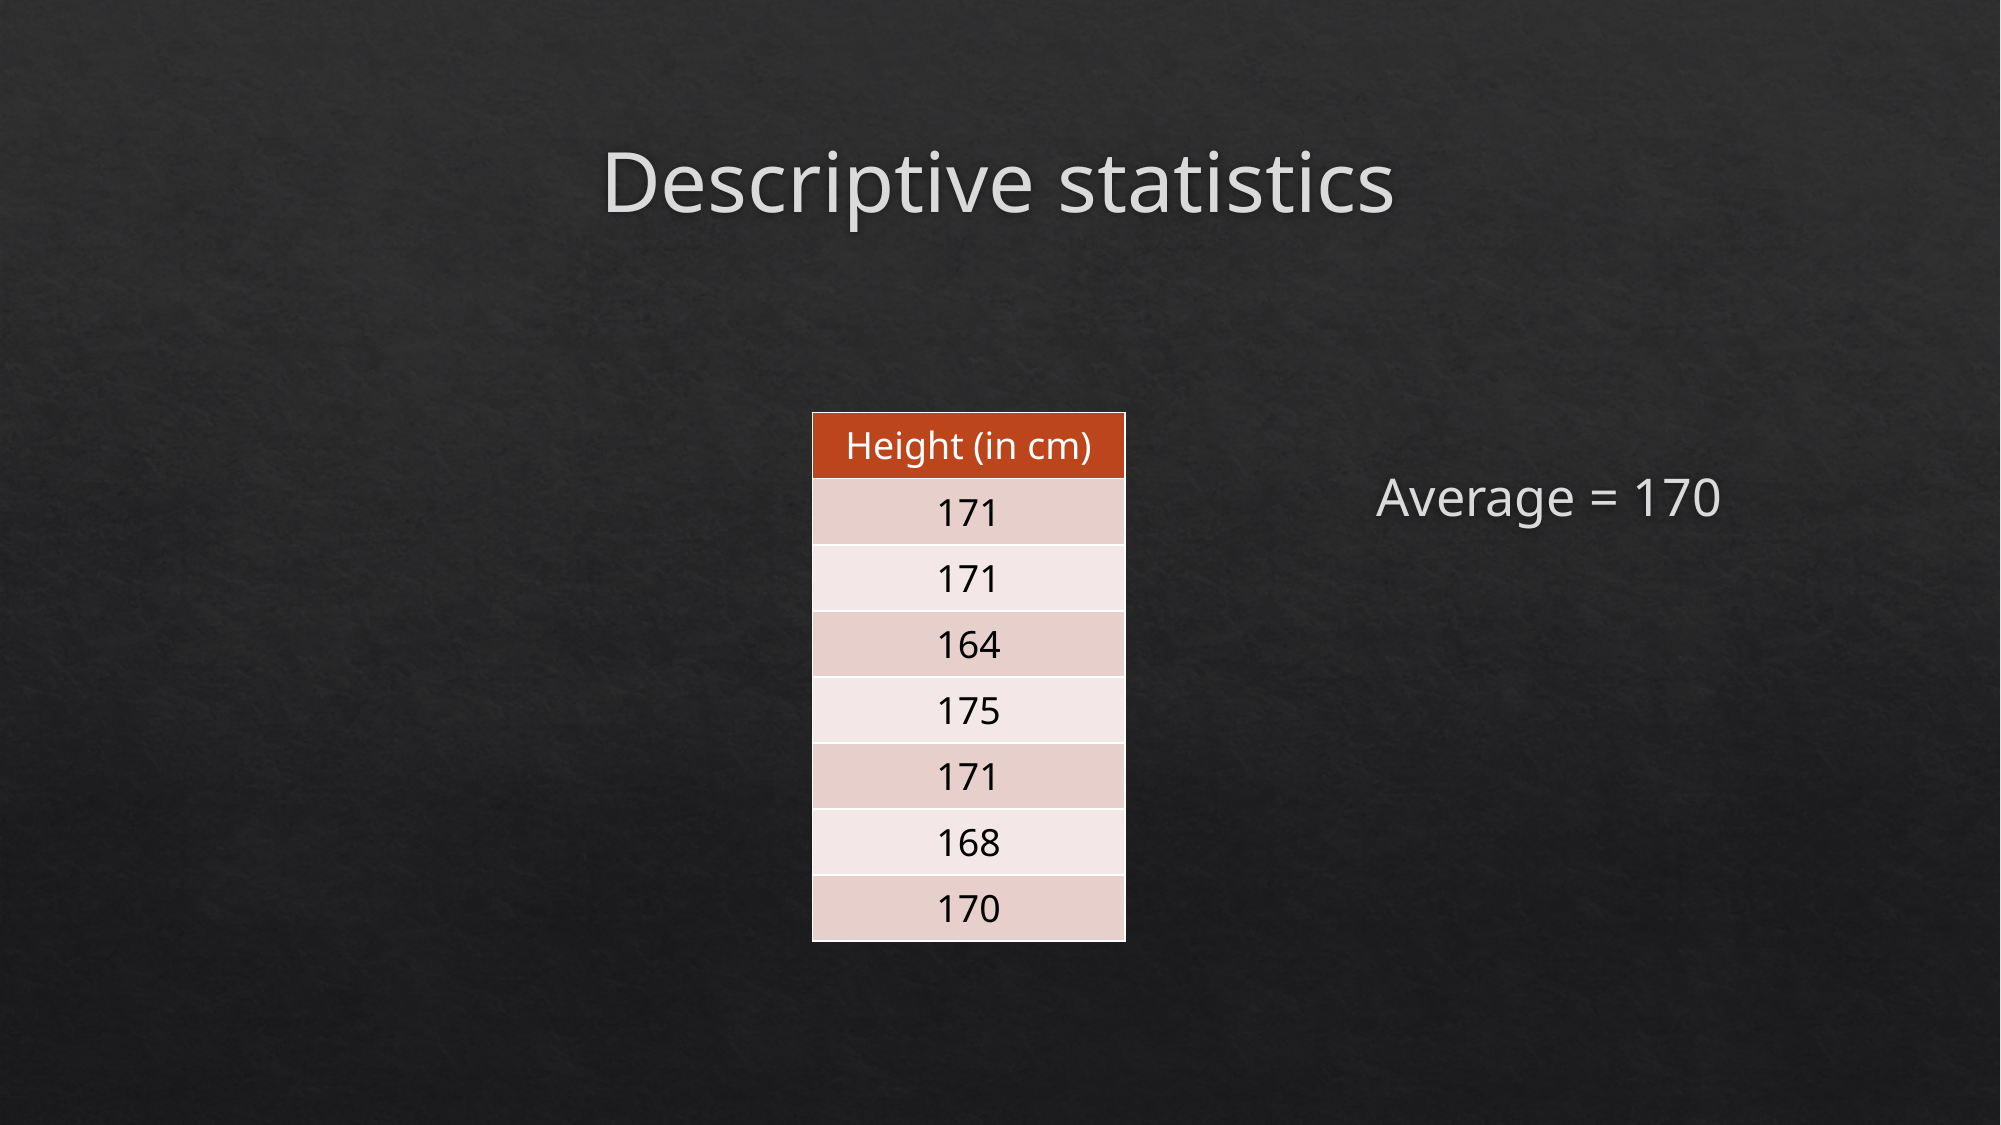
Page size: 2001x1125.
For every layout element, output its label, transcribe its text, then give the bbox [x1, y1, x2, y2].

table_cell 168 [813, 810, 1124, 874]
text_box Average = 170 [699, 416, 2000, 576]
title Descriptive statistics [149, 99, 1849, 260]
table_cell 170 [813, 876, 1124, 940]
table_cell 164 [813, 612, 1124, 676]
table_cell 175 [813, 678, 1124, 742]
table_cell 171 [813, 744, 1124, 808]
table_cell 171 [813, 581, 1124, 610]
